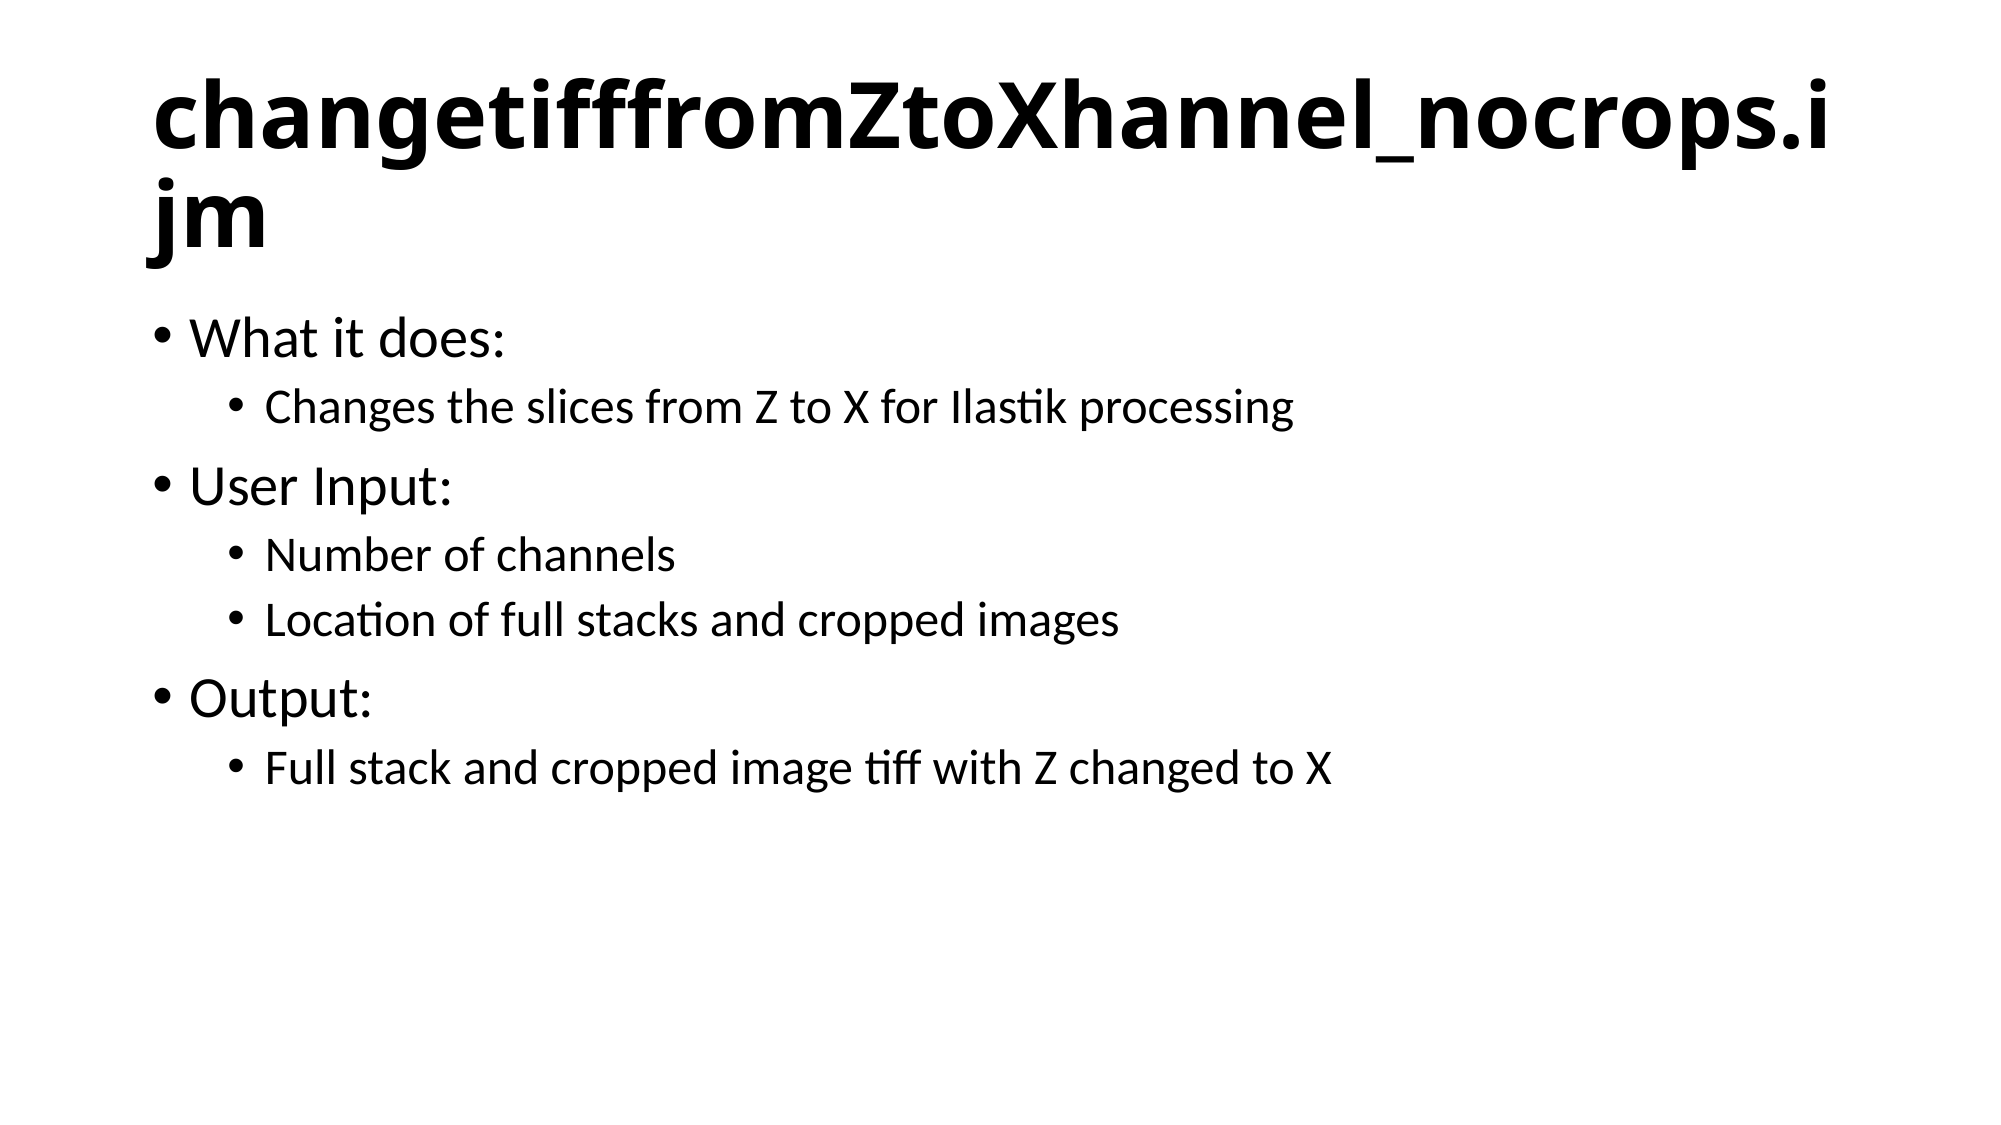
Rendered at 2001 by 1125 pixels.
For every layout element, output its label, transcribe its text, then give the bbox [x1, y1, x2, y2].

title changetifffromZtoXhannel_nocrops.ijm [137, 59, 1863, 278]
list What it does: Changes the slices from Z to X for Ilastik processing User Input: Number of channels Location of full stacks and cropped images Output: Full stack and cropped image tiff with Z changed to X [137, 299, 1863, 1014]
